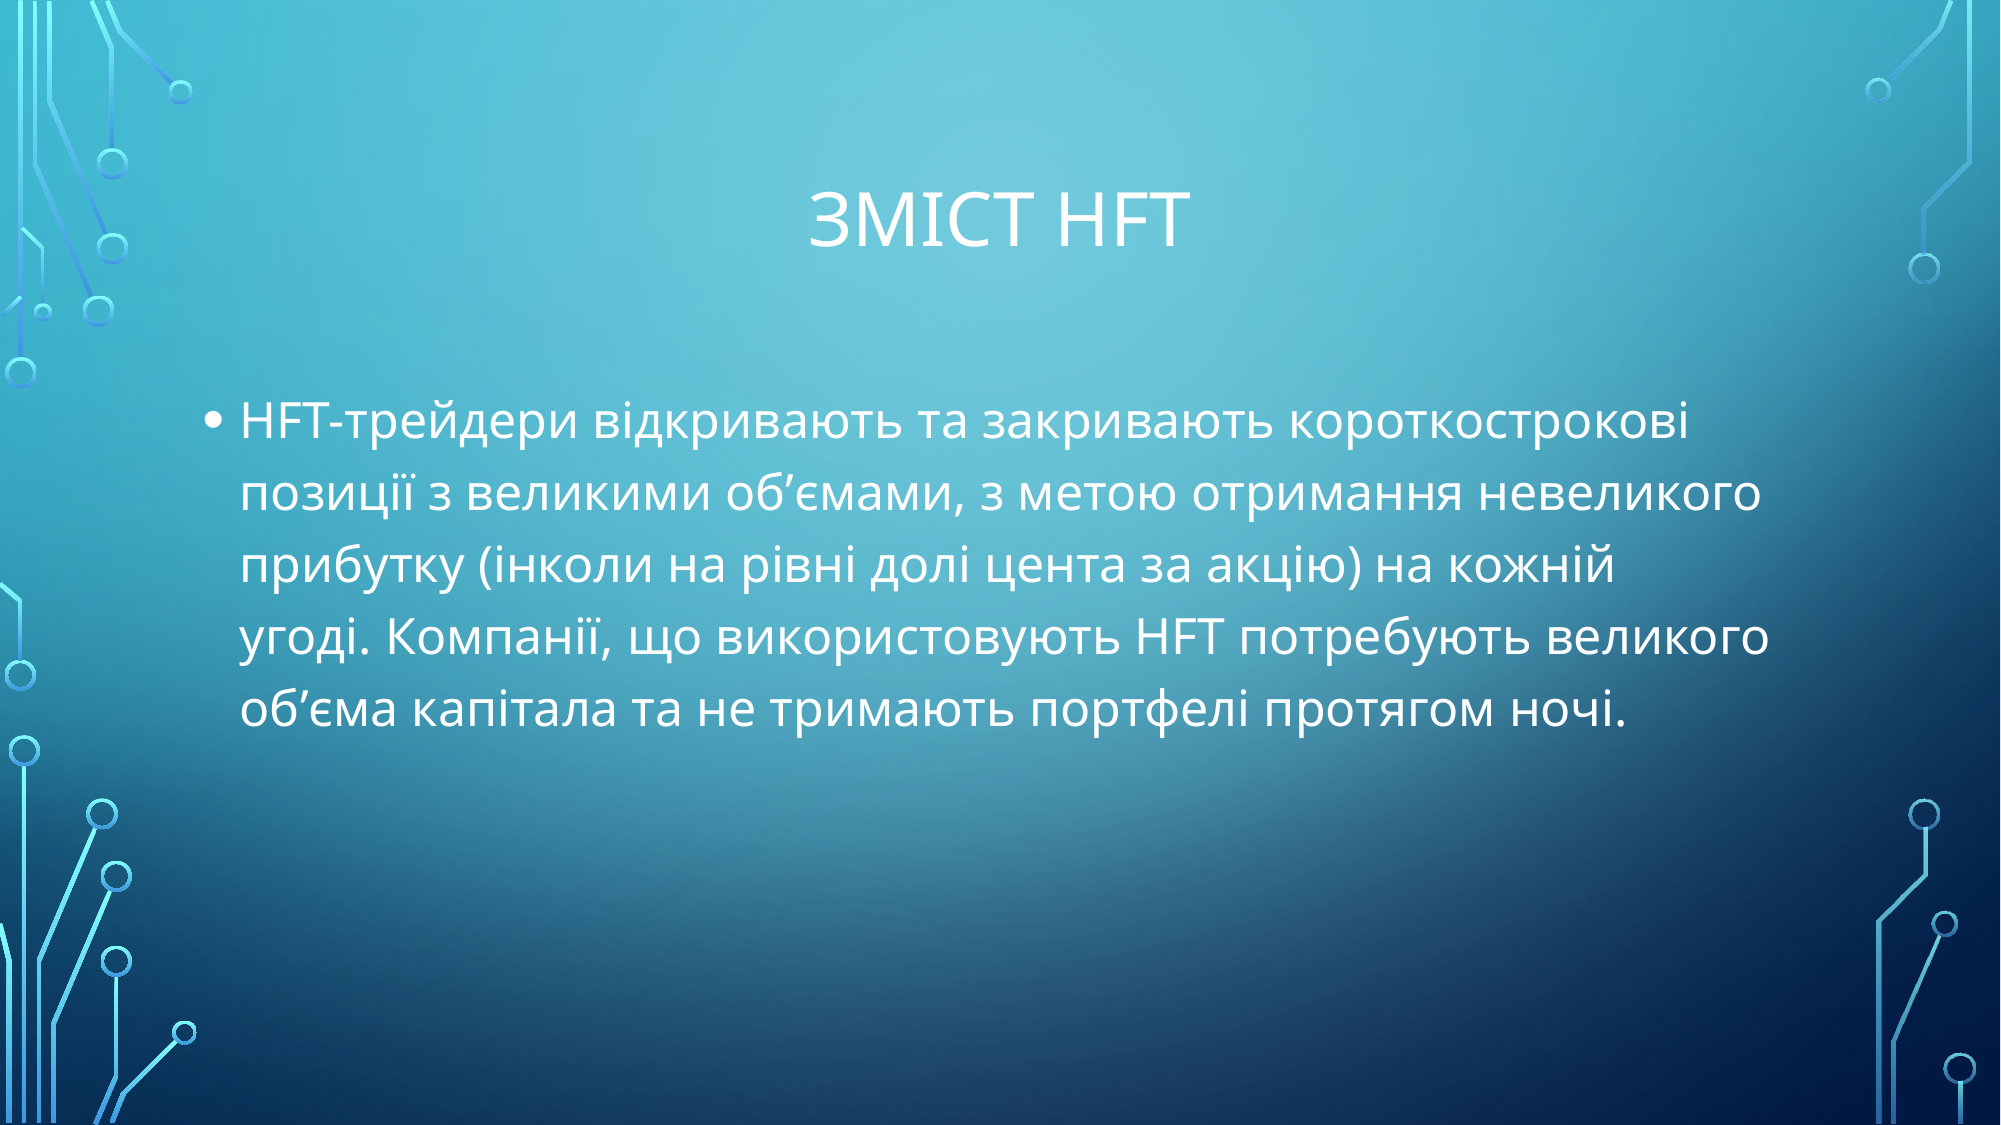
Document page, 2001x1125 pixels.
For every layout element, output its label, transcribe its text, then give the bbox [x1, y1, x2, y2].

title Зміст hFT [187, 101, 1813, 344]
list HFT-трейдери відкривають та закривають короткострокові позиції з великими об’ємами, з метою отримання невеликого прибутку (інколи на рівні долі цента за акцію) на кожній угоді. Компанії, що використовують HFT потребують великого об’єма капітала та не тримають портфелі протягом ночі. [187, 369, 1813, 950]
